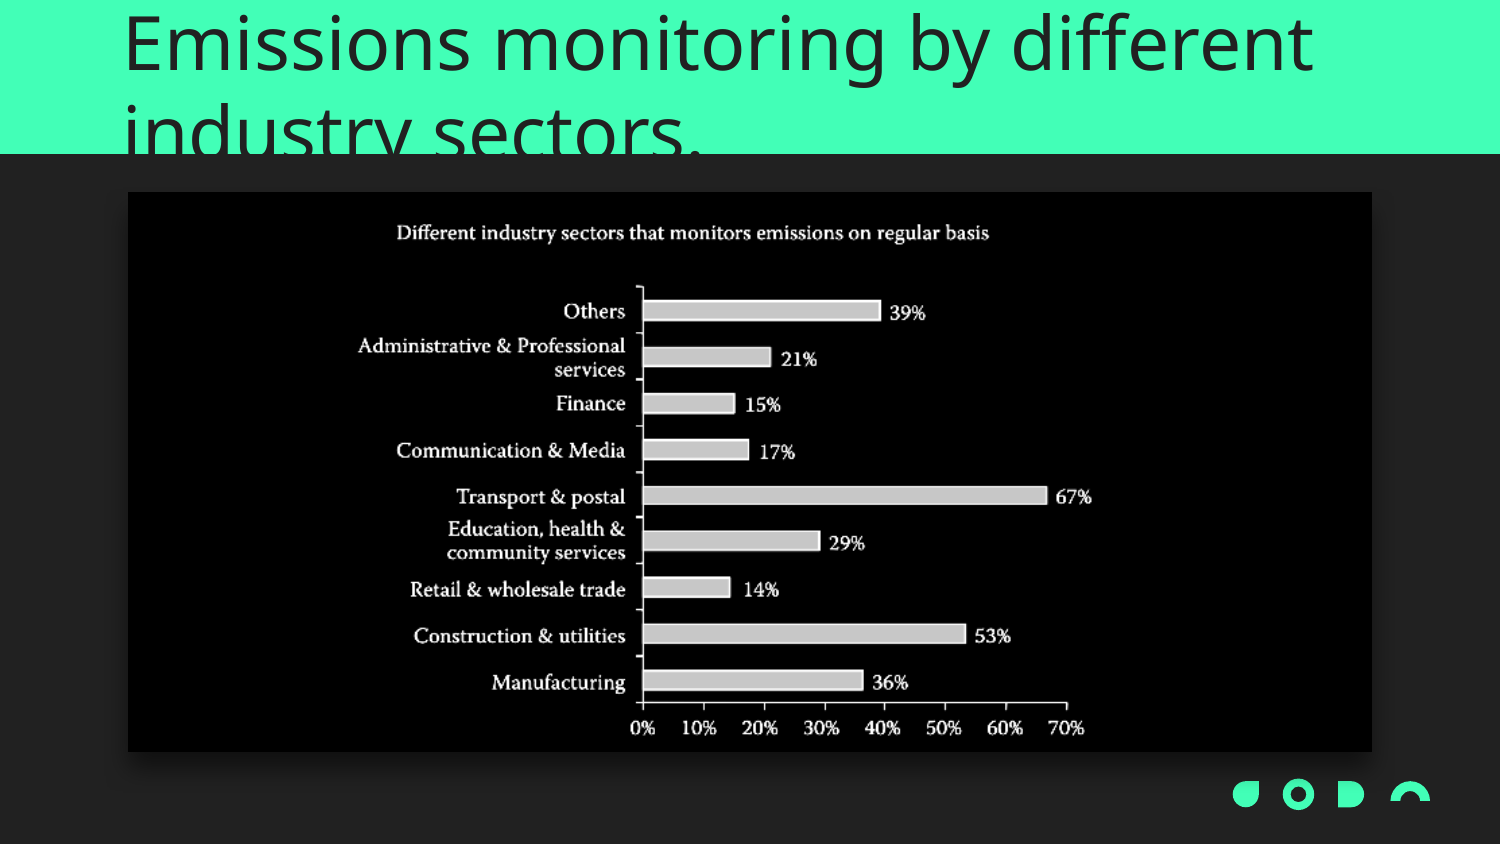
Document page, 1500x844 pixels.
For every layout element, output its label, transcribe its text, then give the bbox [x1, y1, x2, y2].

picture [128, 192, 1372, 752]
title Emissions monitoring by different industry sectors. [107, 53, 1489, 118]
